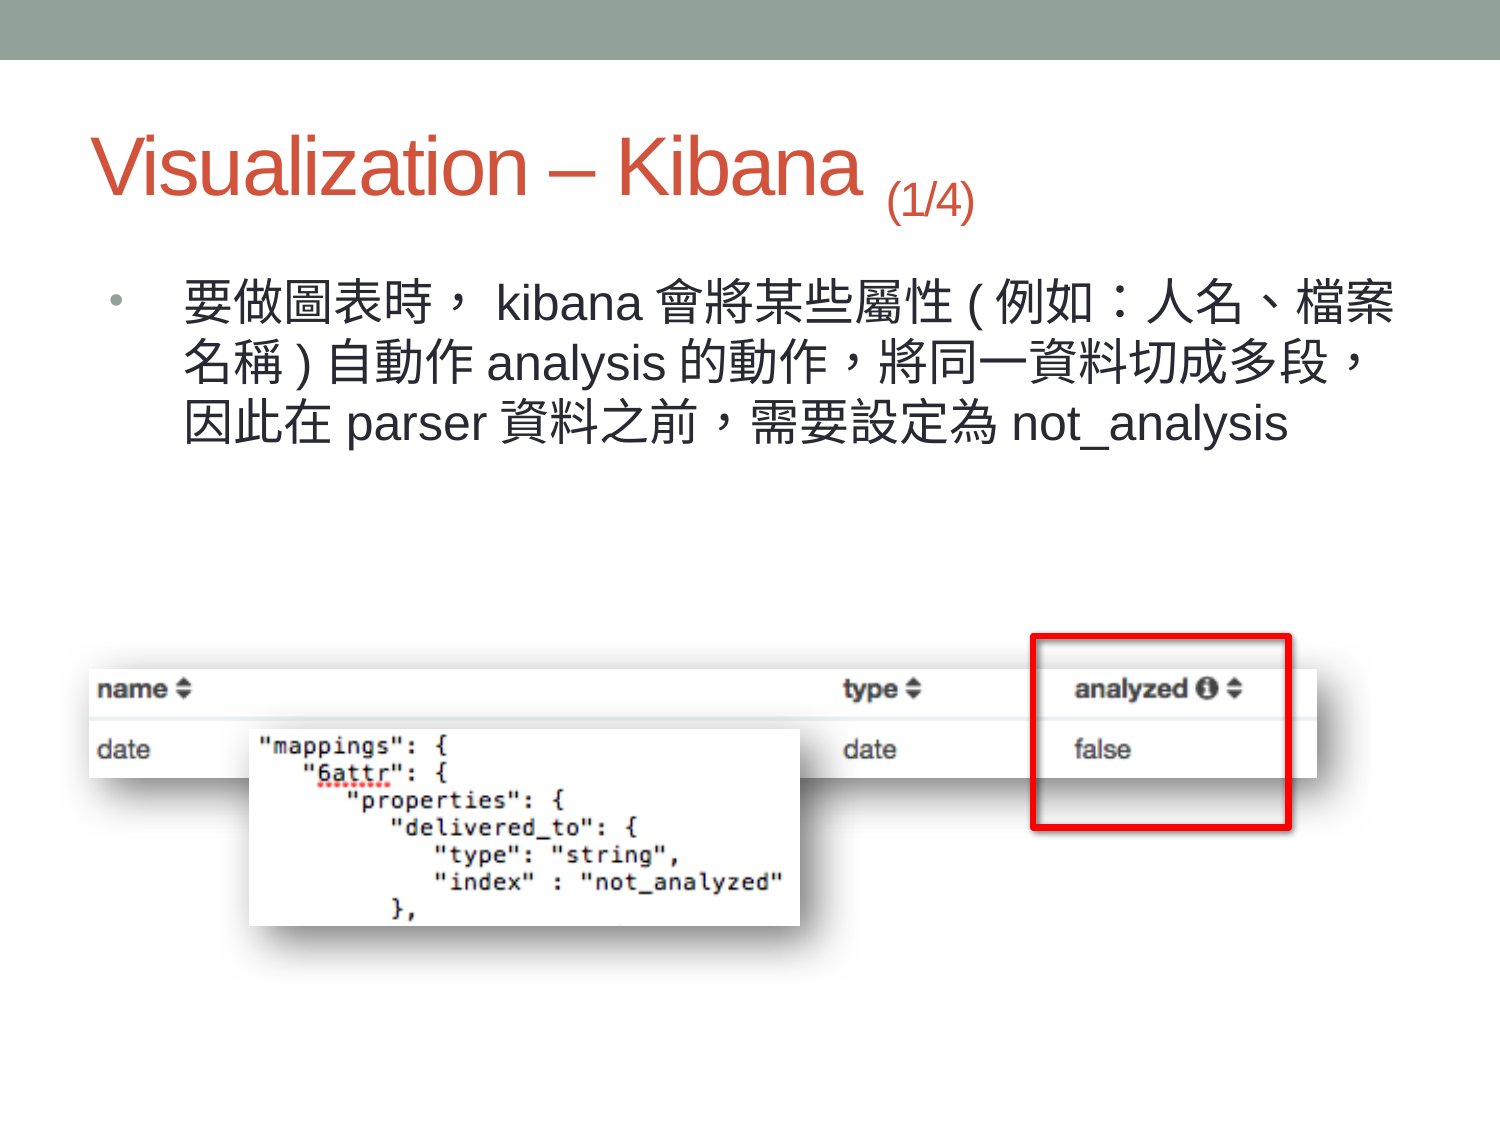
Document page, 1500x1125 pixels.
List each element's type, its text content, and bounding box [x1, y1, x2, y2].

title Visualization – Kibana (1/4) [75, 87, 1425, 250]
text_box [1032, 787, 1289, 828]
text_box [1032, 636, 1289, 666]
list 要做圖表時，kibana會將某些屬性(例如：人名、檔案名稱)自動作analysis的動作，將同一資料切成多段，因此在parser資料之前，需要設定為not_analysis [75, 262, 1425, 1063]
picture [89, 668, 1317, 926]
